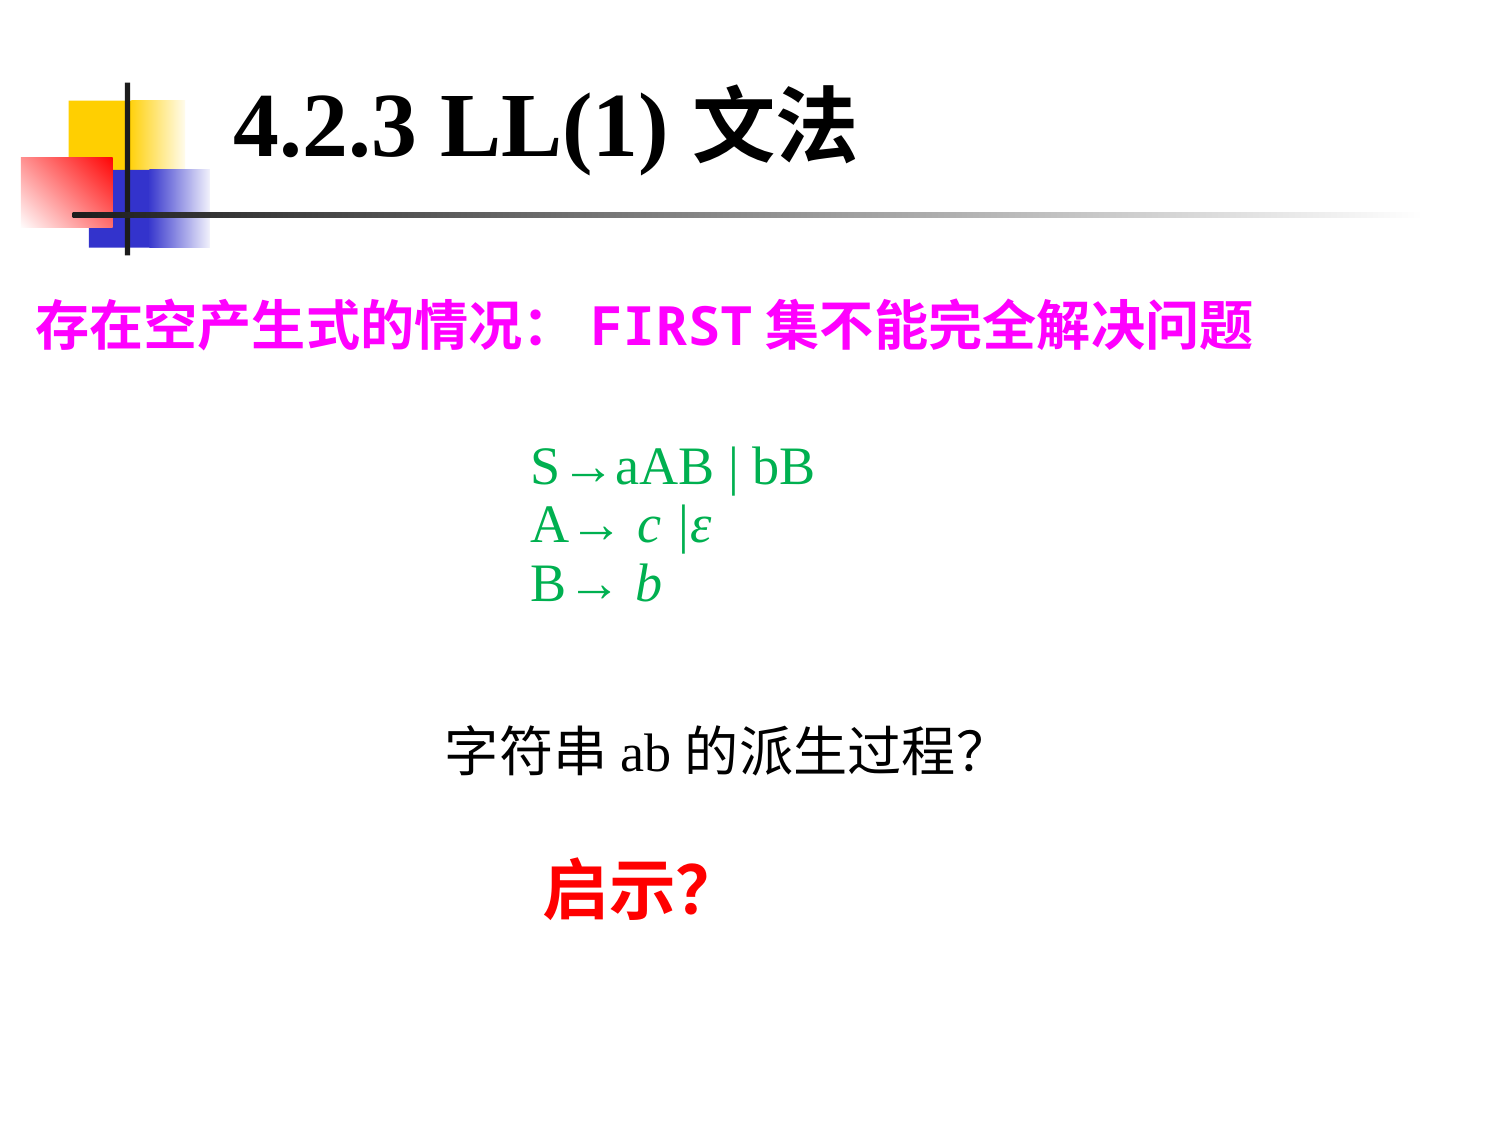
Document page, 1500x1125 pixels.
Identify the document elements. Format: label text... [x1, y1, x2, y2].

text_box 存在空产生式的情况：FIRST集不能完全解决问题 [19, 290, 1483, 1012]
text_box S→aAB | bB A→ c |ε B→ b [441, 430, 1082, 621]
text_box 字符串ab的派生过程？ [355, 716, 1026, 791]
text_box 启示？ [452, 849, 758, 937]
text_box 4.2.3 LL(1)文法 [218, 54, 1026, 185]
